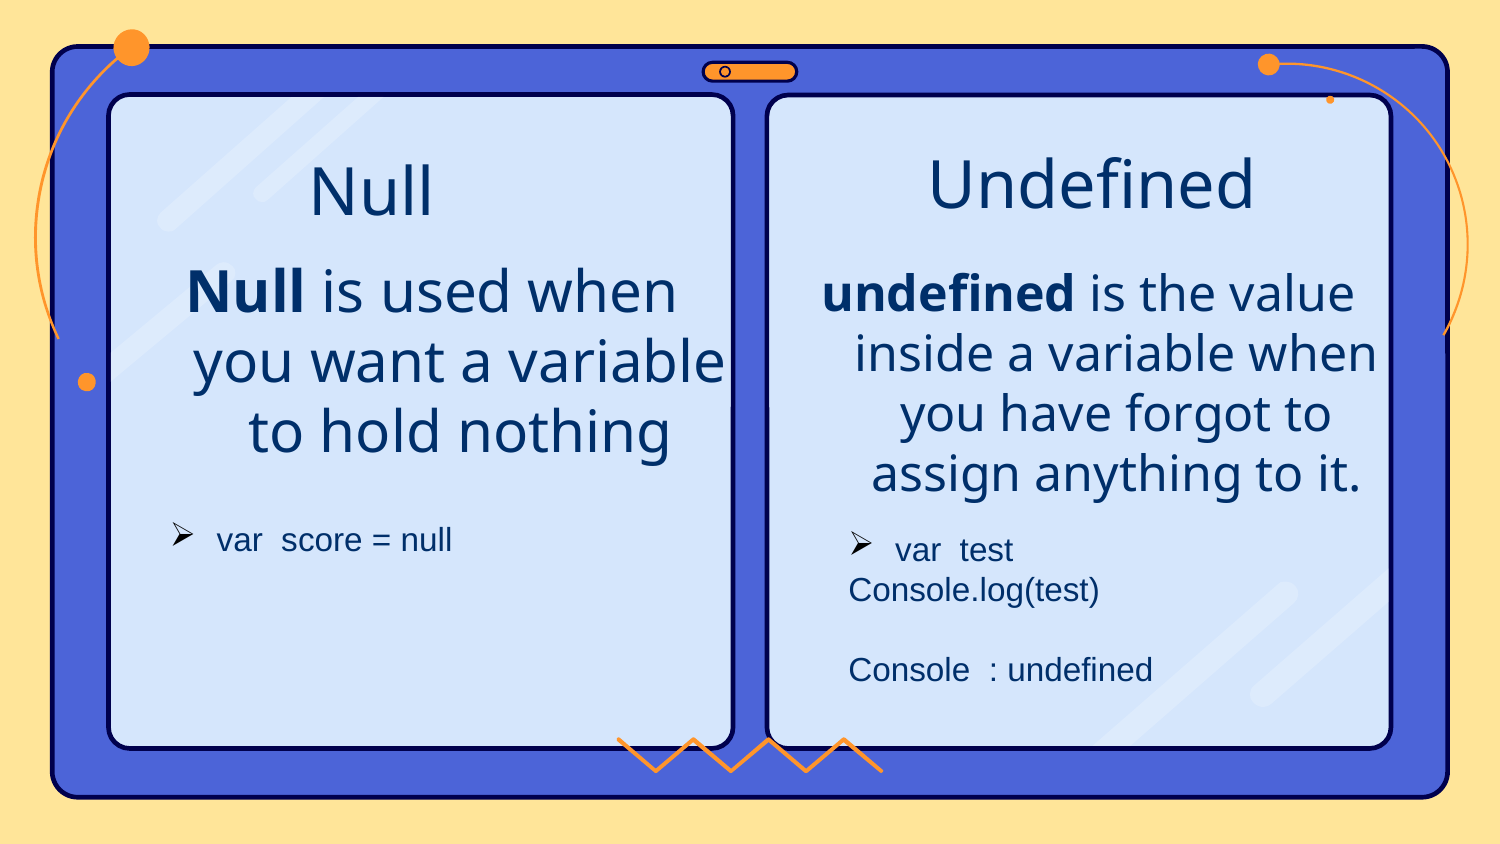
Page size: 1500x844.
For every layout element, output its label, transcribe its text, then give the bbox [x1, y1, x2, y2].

text_box var test Console.log(test) Console : undefined [833, 520, 1320, 696]
text_box Null [172, 141, 571, 236]
subtitle undefined is the value inside a variable when you have forgot to assign anything to it. [767, 261, 1391, 504]
text_box var score = null [155, 510, 641, 606]
text_box Undefined [893, 134, 1292, 229]
subtitle Null is used when you want a variable to hold nothing [114, 254, 731, 449]
